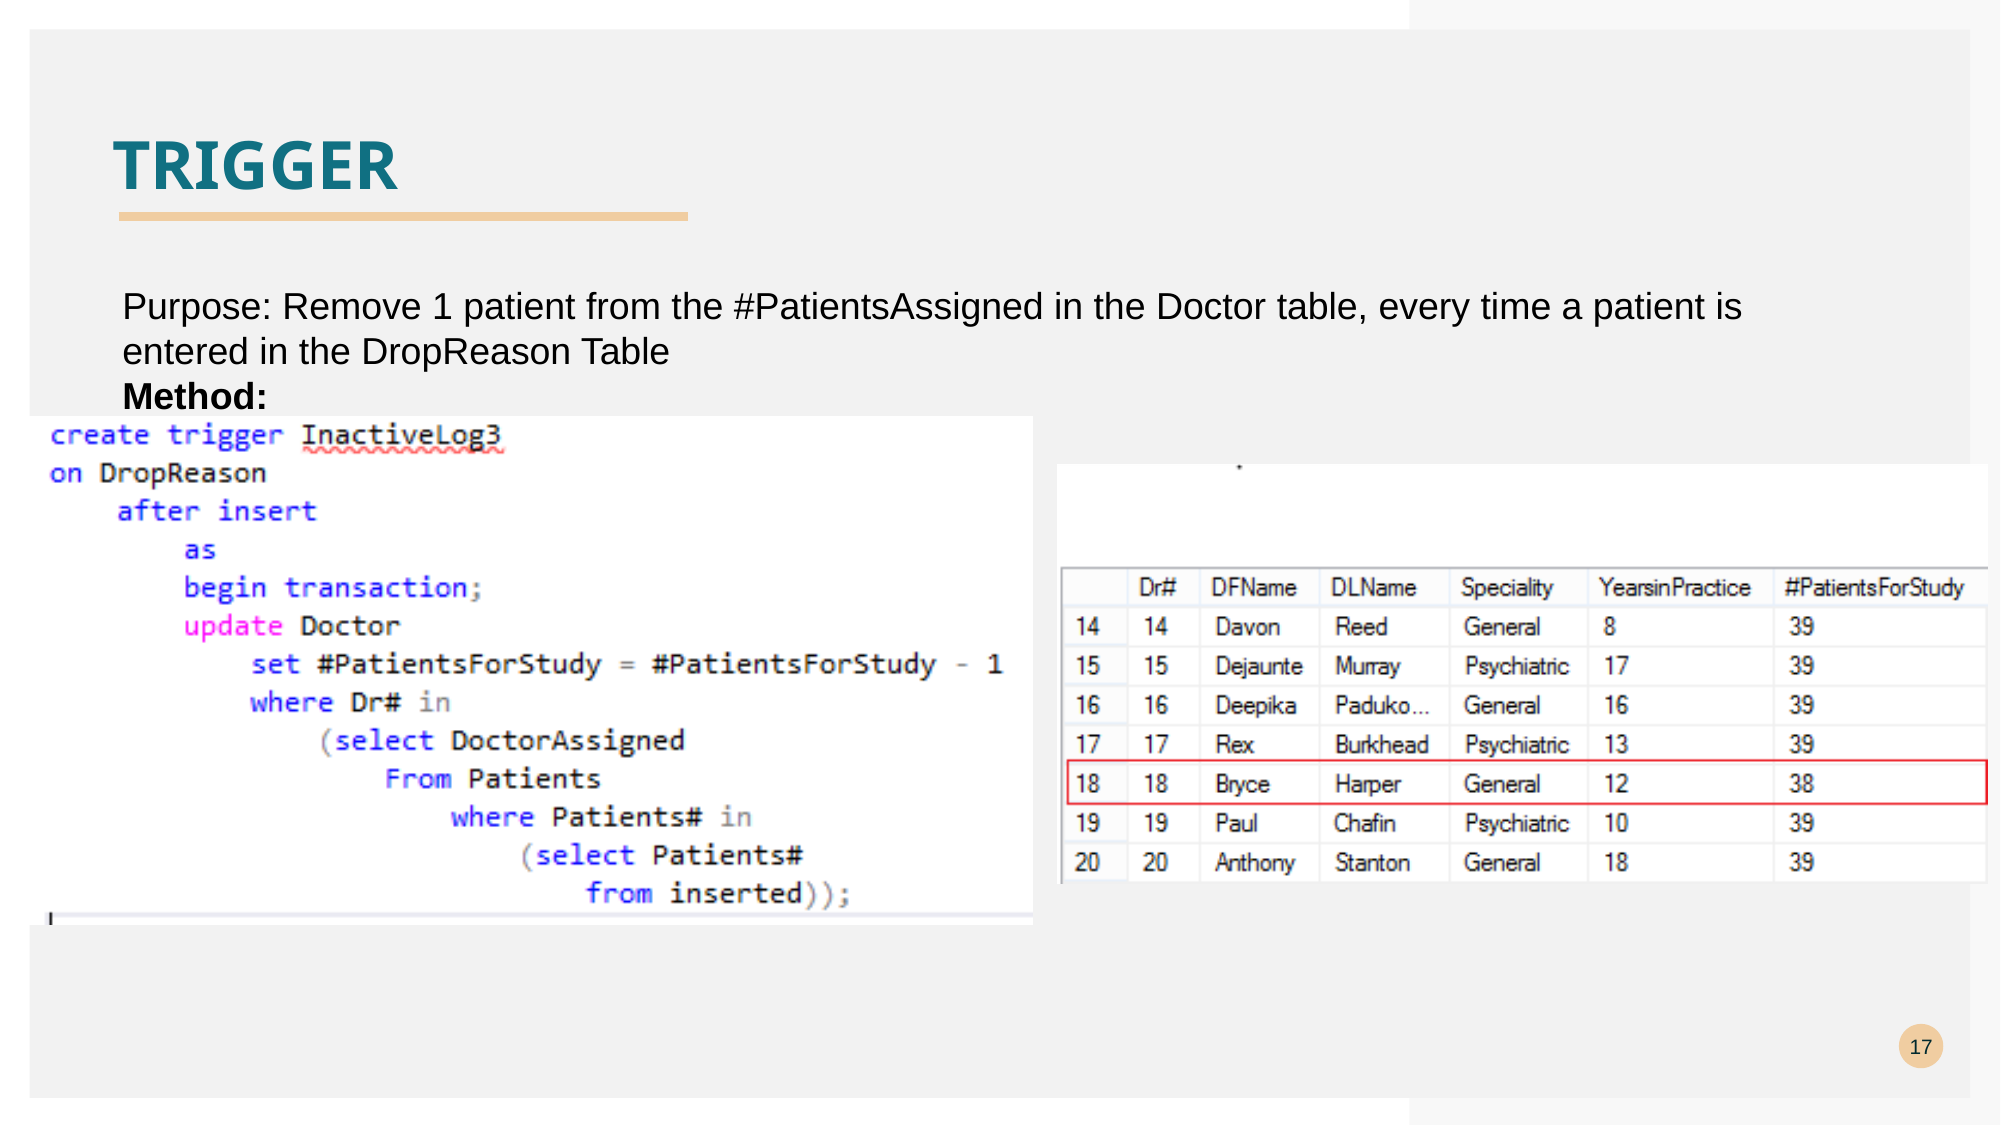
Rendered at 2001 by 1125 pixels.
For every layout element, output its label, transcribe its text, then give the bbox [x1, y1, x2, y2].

picture [24, 416, 1033, 926]
title TRIGGER [112, 132, 1353, 194]
text_box Purpose: Remove 1 patient from the #PatientsAssigned in the Doctor table, every time a patient is entered in the DropReason Table Method: Result: [107, 266, 1839, 392]
slide_number ‹#› [1898, 1023, 1944, 1069]
picture [1057, 464, 1988, 884]
